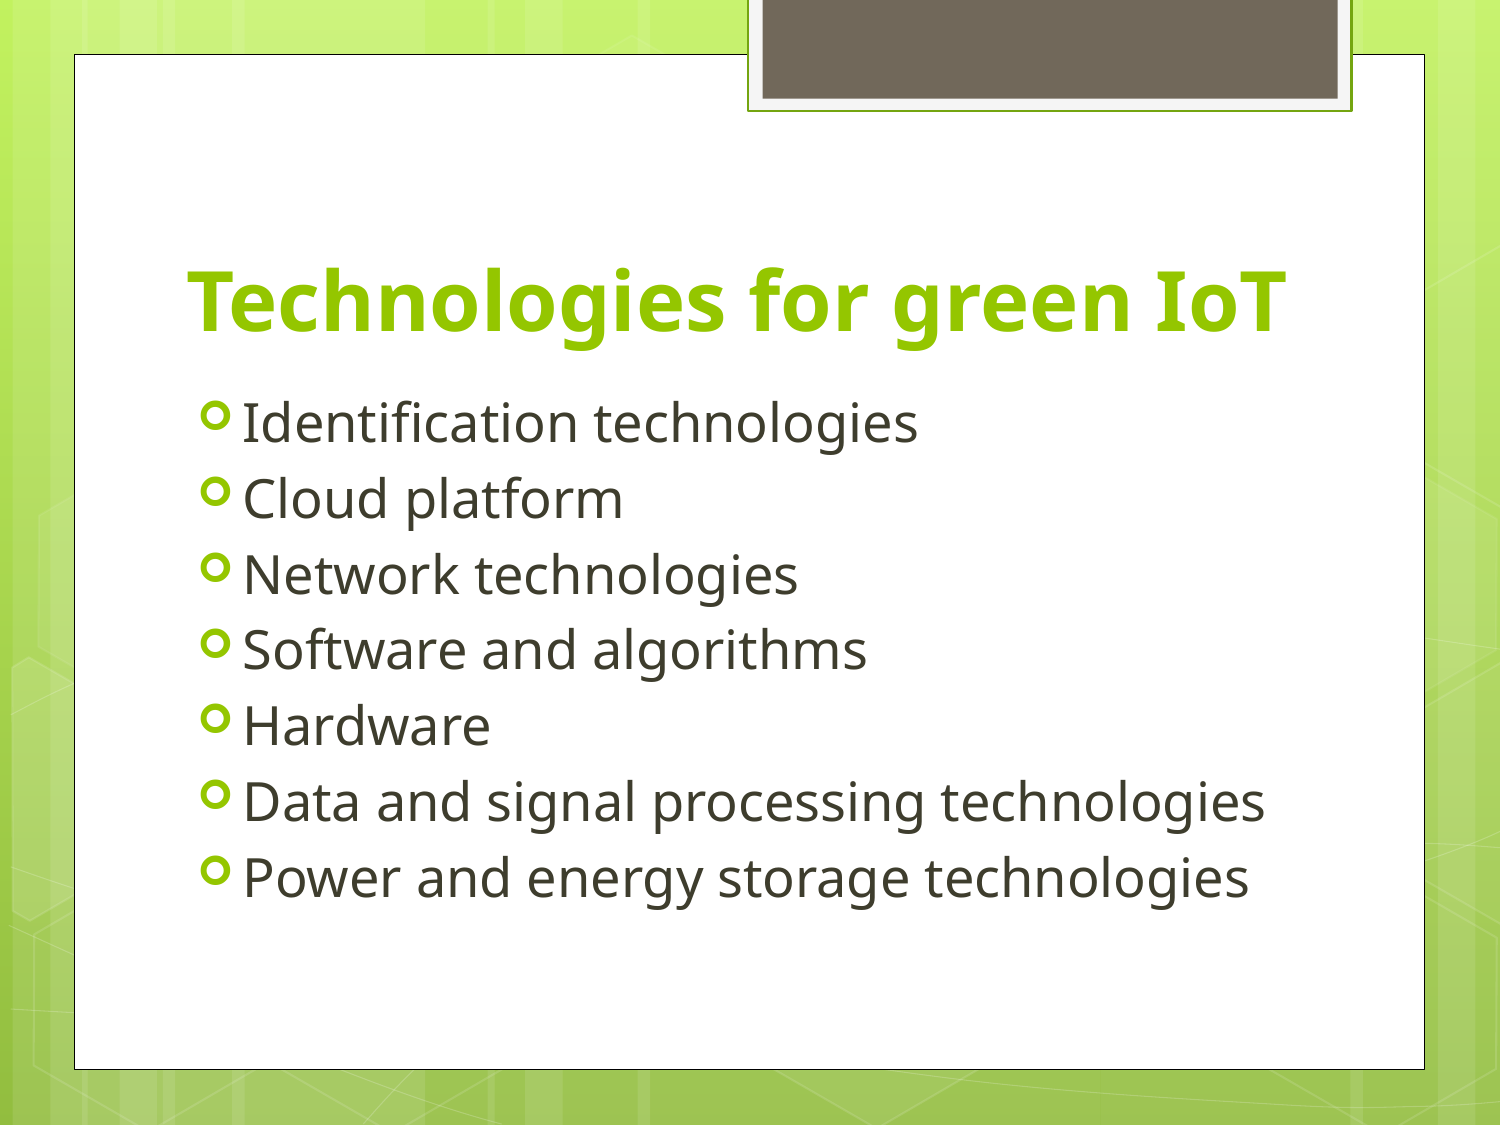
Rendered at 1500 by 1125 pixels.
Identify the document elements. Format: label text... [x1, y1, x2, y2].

list Identification technologies Cloud platform Network technologies Software and algorithms Hardware Data and signal processing technologies Power and energy storage technologies [171, 381, 1283, 957]
title Technologies for green IoT [171, 168, 1324, 357]
